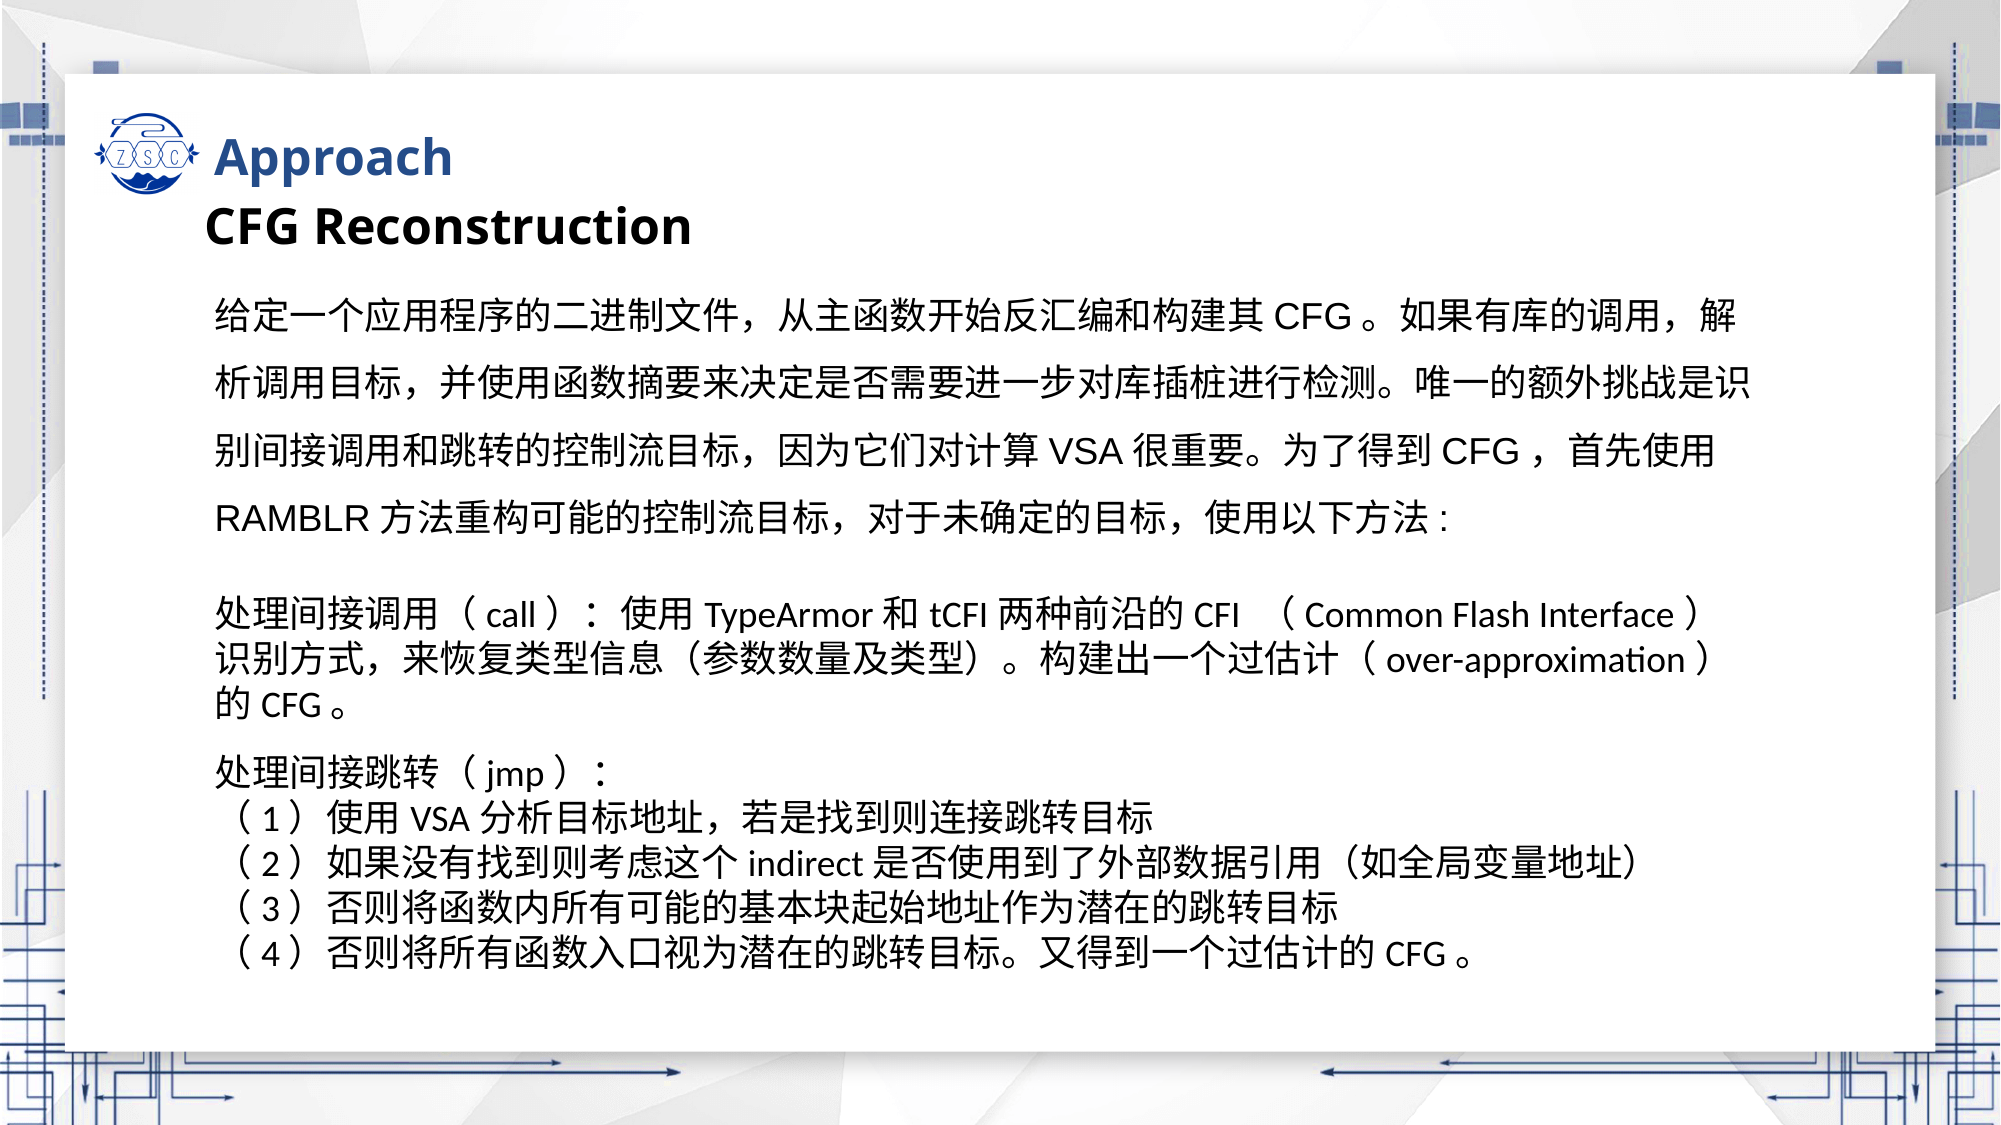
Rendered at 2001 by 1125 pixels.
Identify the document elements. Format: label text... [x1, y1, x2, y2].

text_box 给定一个应用程序的二进制文件，从主函数开始反汇编和构建其CFG。如果有库的调用，解析调用目标，并使用函数摘要来决定是否需要进一步对库插桩进行检测。唯一的额外挑战是识别间接调用和跳转的控制流目标，因为它们对计算VSA很重要。为了得到CFG，首先使用RAMBLR方法重构可能的控制流目标，对于未确定的目标，使用以下方法: [199, 262, 1769, 547]
text_box 处理间接跳转（jmp）： （1）使用VSA分析目标地址，若是找到则连接跳转目标 （2）如果没有找到则考虑这个indirect是否使用到了外部数据引用（如全局变量地址） （3）否则将函数内所有可能的基本块起始地址作为潜在的跳转目标 （4）否则将所有函数入口视为潜在的跳转目标。又得到一个过估计的CFG。 [199, 741, 1769, 982]
text_box CFG Reconstruction [177, 187, 1179, 262]
text_box Approach [199, 106, 610, 187]
picture [0, 0, 2001, 1125]
text_box 处理间接调用（call）：使用TypeArmor和tCFI两种前沿的CFI （Common Flash Interface）识别方式，来恢复类型信息（参数数量及类型）。构建出一个过估计（over-approximation）的CFG。 [199, 582, 1769, 733]
